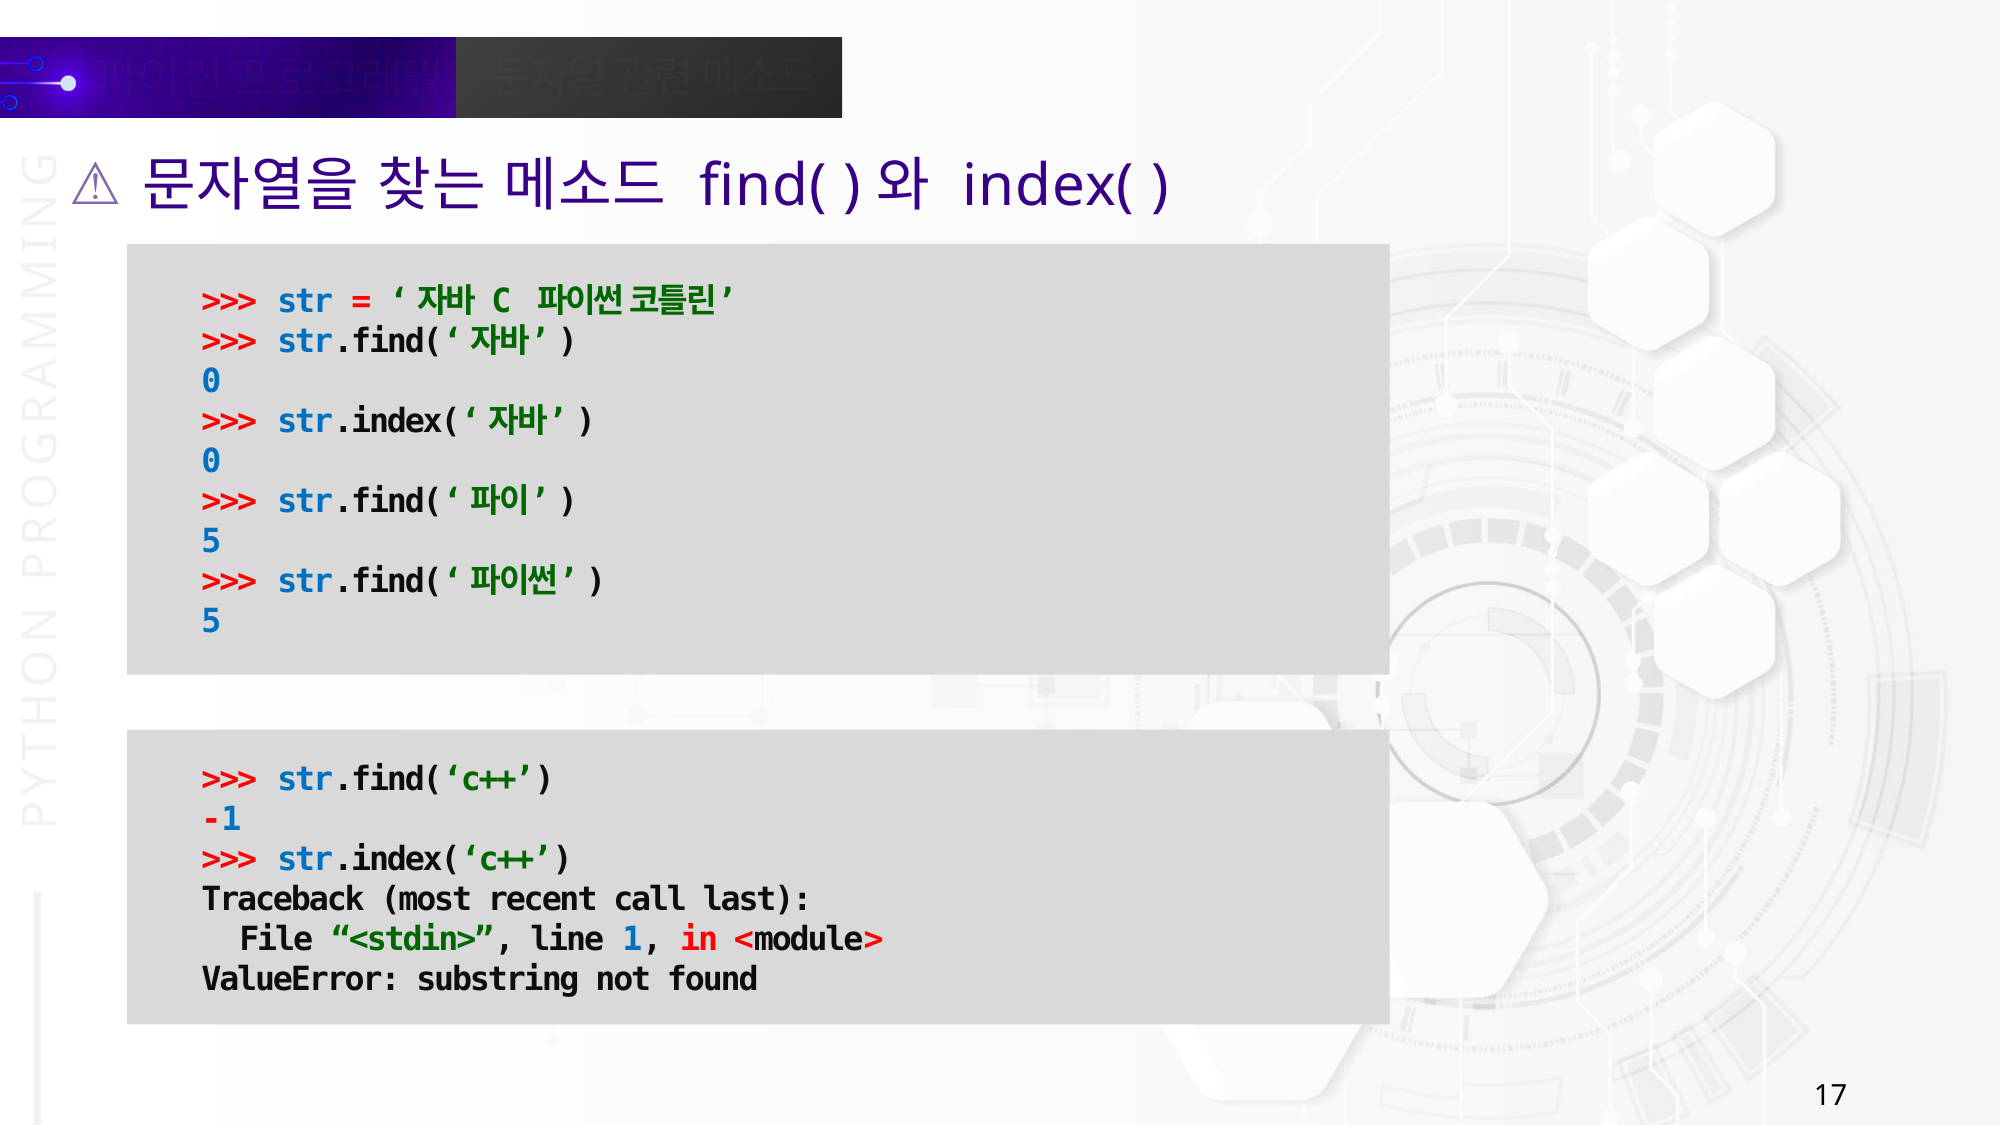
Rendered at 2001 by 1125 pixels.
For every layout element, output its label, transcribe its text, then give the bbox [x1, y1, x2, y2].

picture [0, 0, 2001, 1125]
slide_number 17 [1412, 1066, 1863, 1125]
text_box 문자열을 찾는 메소드 find( )와 index( ) [54, 140, 1390, 225]
text_box >>> str.find(‘c++’) -1 >>> str.index(‘c++’) Traceback (most recent call last): File “<stdin>”, line 1, in <module> ValueError: substring not found [126, 729, 1391, 1025]
text_box >>> str = ‘자바 C 파이썬 코틀린’ >>> str.find(‘자바’) 0 >>> str.index(‘자바’) 0 >>> str.find(‘파이’) 5 >>> str.find(‘파이썬’) 5 [126, 243, 1391, 676]
